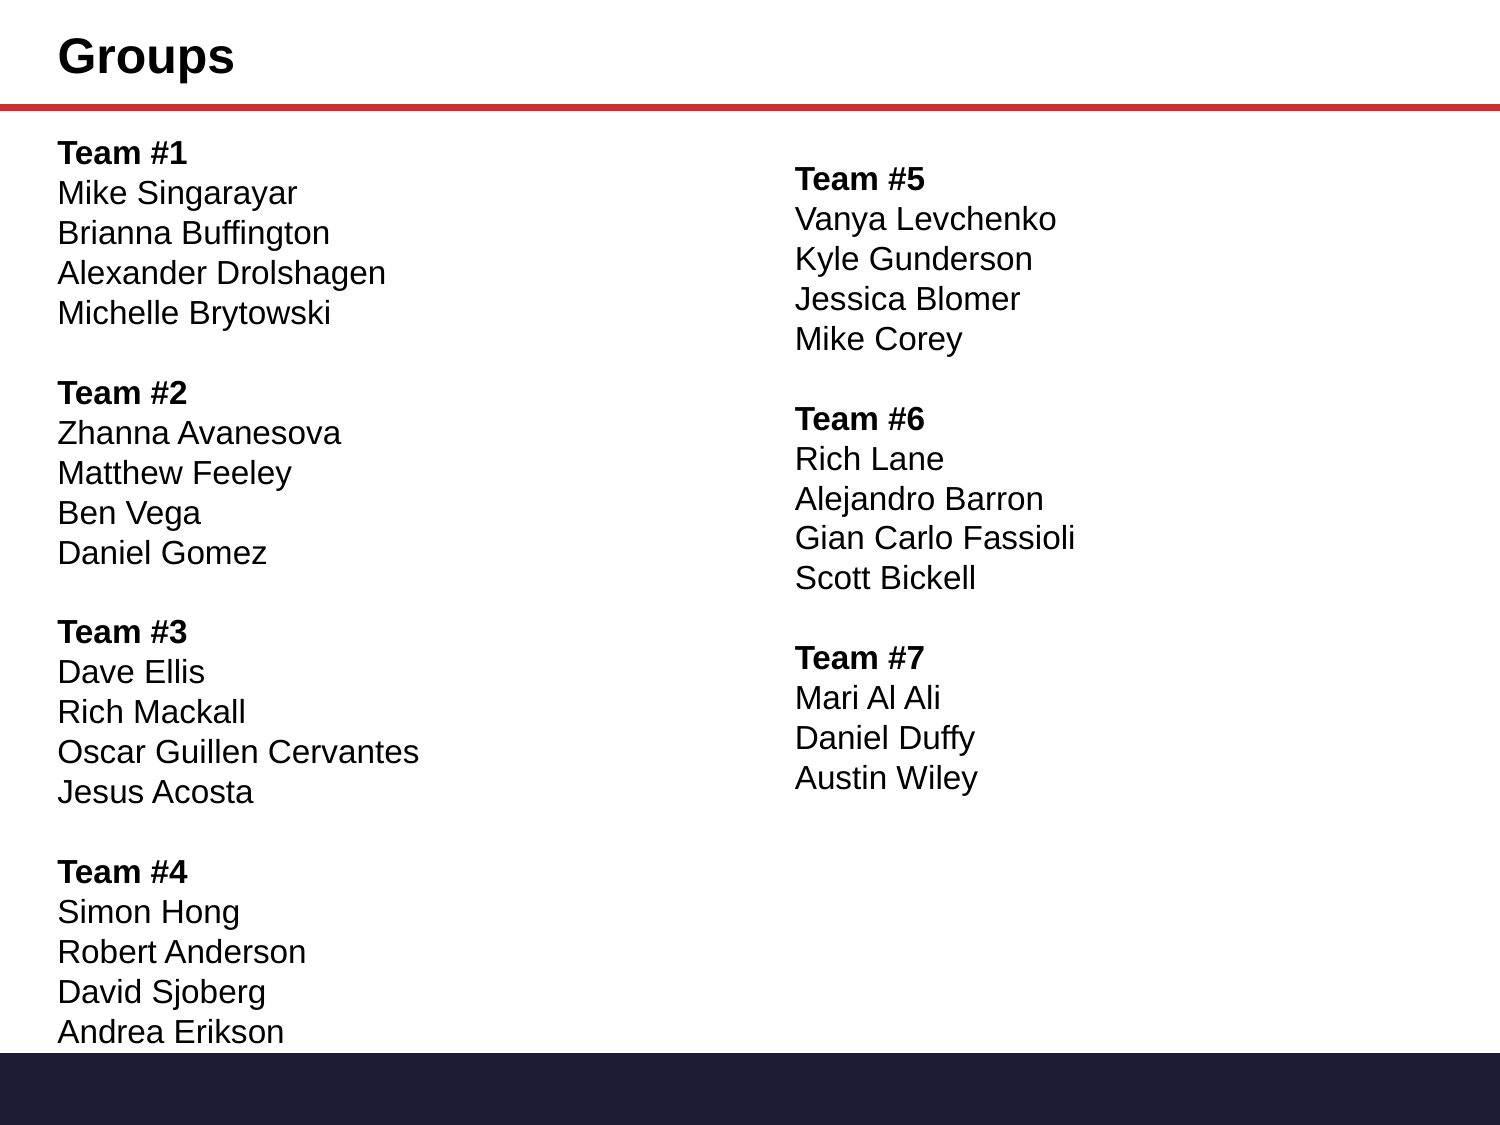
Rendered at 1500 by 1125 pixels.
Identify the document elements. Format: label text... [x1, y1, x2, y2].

text_box Team #5 Vanya Levchenko Kyle Gunderson Jessica Blomer Mike Corey Team #6 Rich Lane Alejandro Barron Gian Carlo Fassioli Scott Bickell Team #7 Mari Al Ali Daniel Duffy Austin Wiley [787, 149, 1463, 804]
text_box Groups [49, 16, 948, 91]
text_box Team #1 Mike Singarayar Brianna Buffington Alexander Drolshagen Michelle Brytowski Team #2 Zhanna Avanesova Matthew Feeley Ben Vega Daniel Gomez Team #3 Dave Ellis Rich Mackall Oscar Guillen Cervantes Jesus Acosta Team #4 Simon Hong Robert Anderson David Sjoberg Andrea Erikson [49, 124, 720, 1058]
